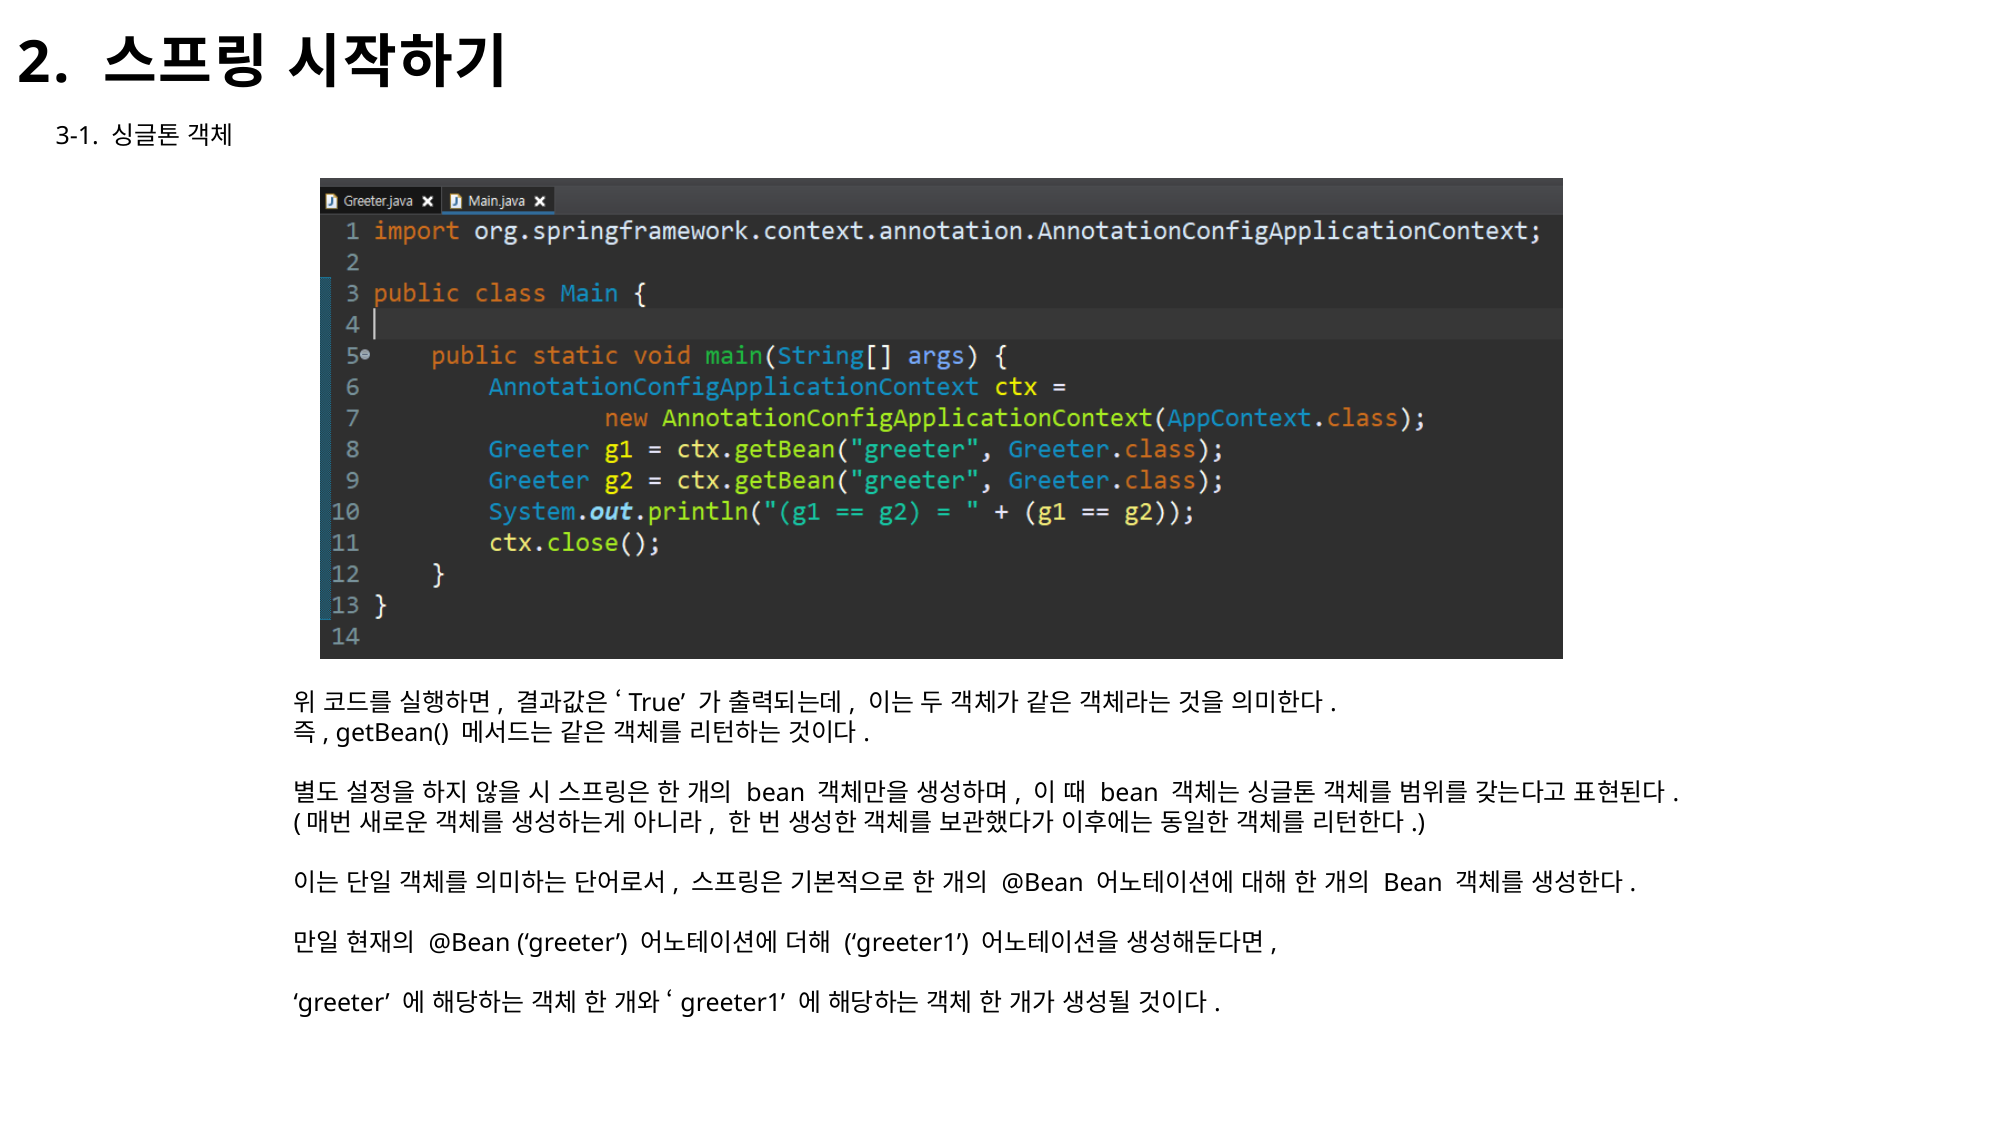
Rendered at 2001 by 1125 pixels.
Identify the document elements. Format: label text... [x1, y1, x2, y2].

text_box 3-1. 싱글톤 객체 [40, 112, 1976, 158]
text_box 위 코드를 실행하면, 결과값은 ‘True’ 가 출력되는데, 이는 두 객체가 같은 객체라는 것을 의미한다. 즉, getBean() 메서드는 같은 객체를 리턴하는 것이다. 별도 설정을 하지 않을 시 스프링은 한 개의 bean 객체만을 생성하며, 이 때 bean 객체는 싱글톤 객체를 범위를 갖는다고 표현된다. (매번 새로운 객체를 생성하는게 아니라, 한 번 생성한 객체를 보관했다가 이후에는 동일한 객체를 리턴한다.) 이는 단일 객체를 의미하는 단어로서, 스프링은 기본적으로 한 개의 @Bean 어노테이션에 대해 한 개의 Bean 객체를 생성한다. 만일 현재의 @Bean (‘greeter’) 어노테이션에 더해 (‘greeter1’) 어노테이션을 생성해둔다면, ‘greeter’ 에 해당하는 객체 한 개와 ‘greeter1’ 에 해당하는 객체 한 개가 생성될 것이다. [278, 679, 1722, 1024]
title 2. 스프링 시작하기 [0, 0, 2000, 113]
picture [320, 178, 1563, 659]
